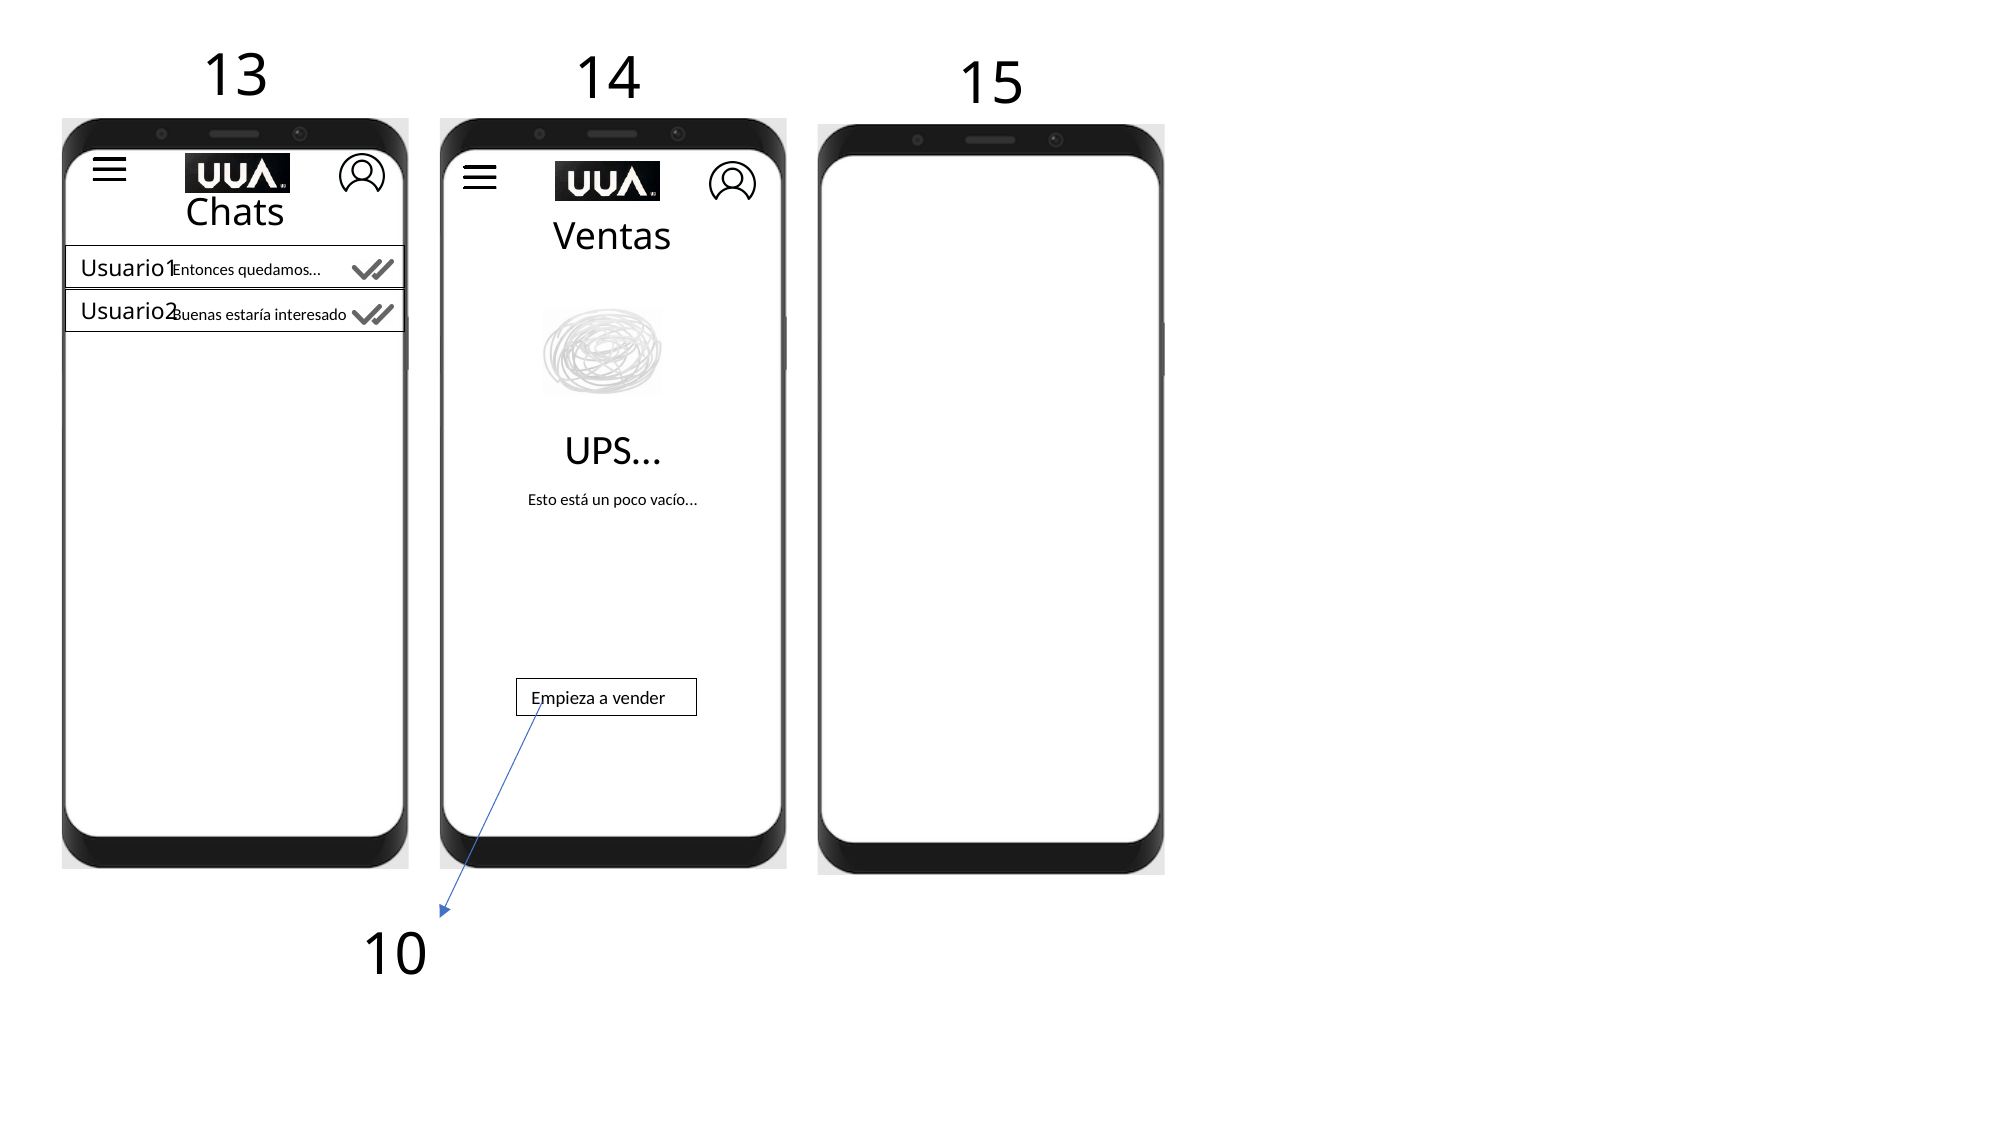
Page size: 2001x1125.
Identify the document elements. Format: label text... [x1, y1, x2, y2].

picture [61, 118, 409, 869]
text_box 10 [338, 941, 451, 995]
text_box 15 [934, 70, 1048, 124]
picture [817, 124, 1165, 875]
picture [439, 118, 787, 869]
text_box 14 [551, 64, 664, 118]
text_box 13 [178, 62, 292, 116]
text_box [439, 701, 543, 918]
